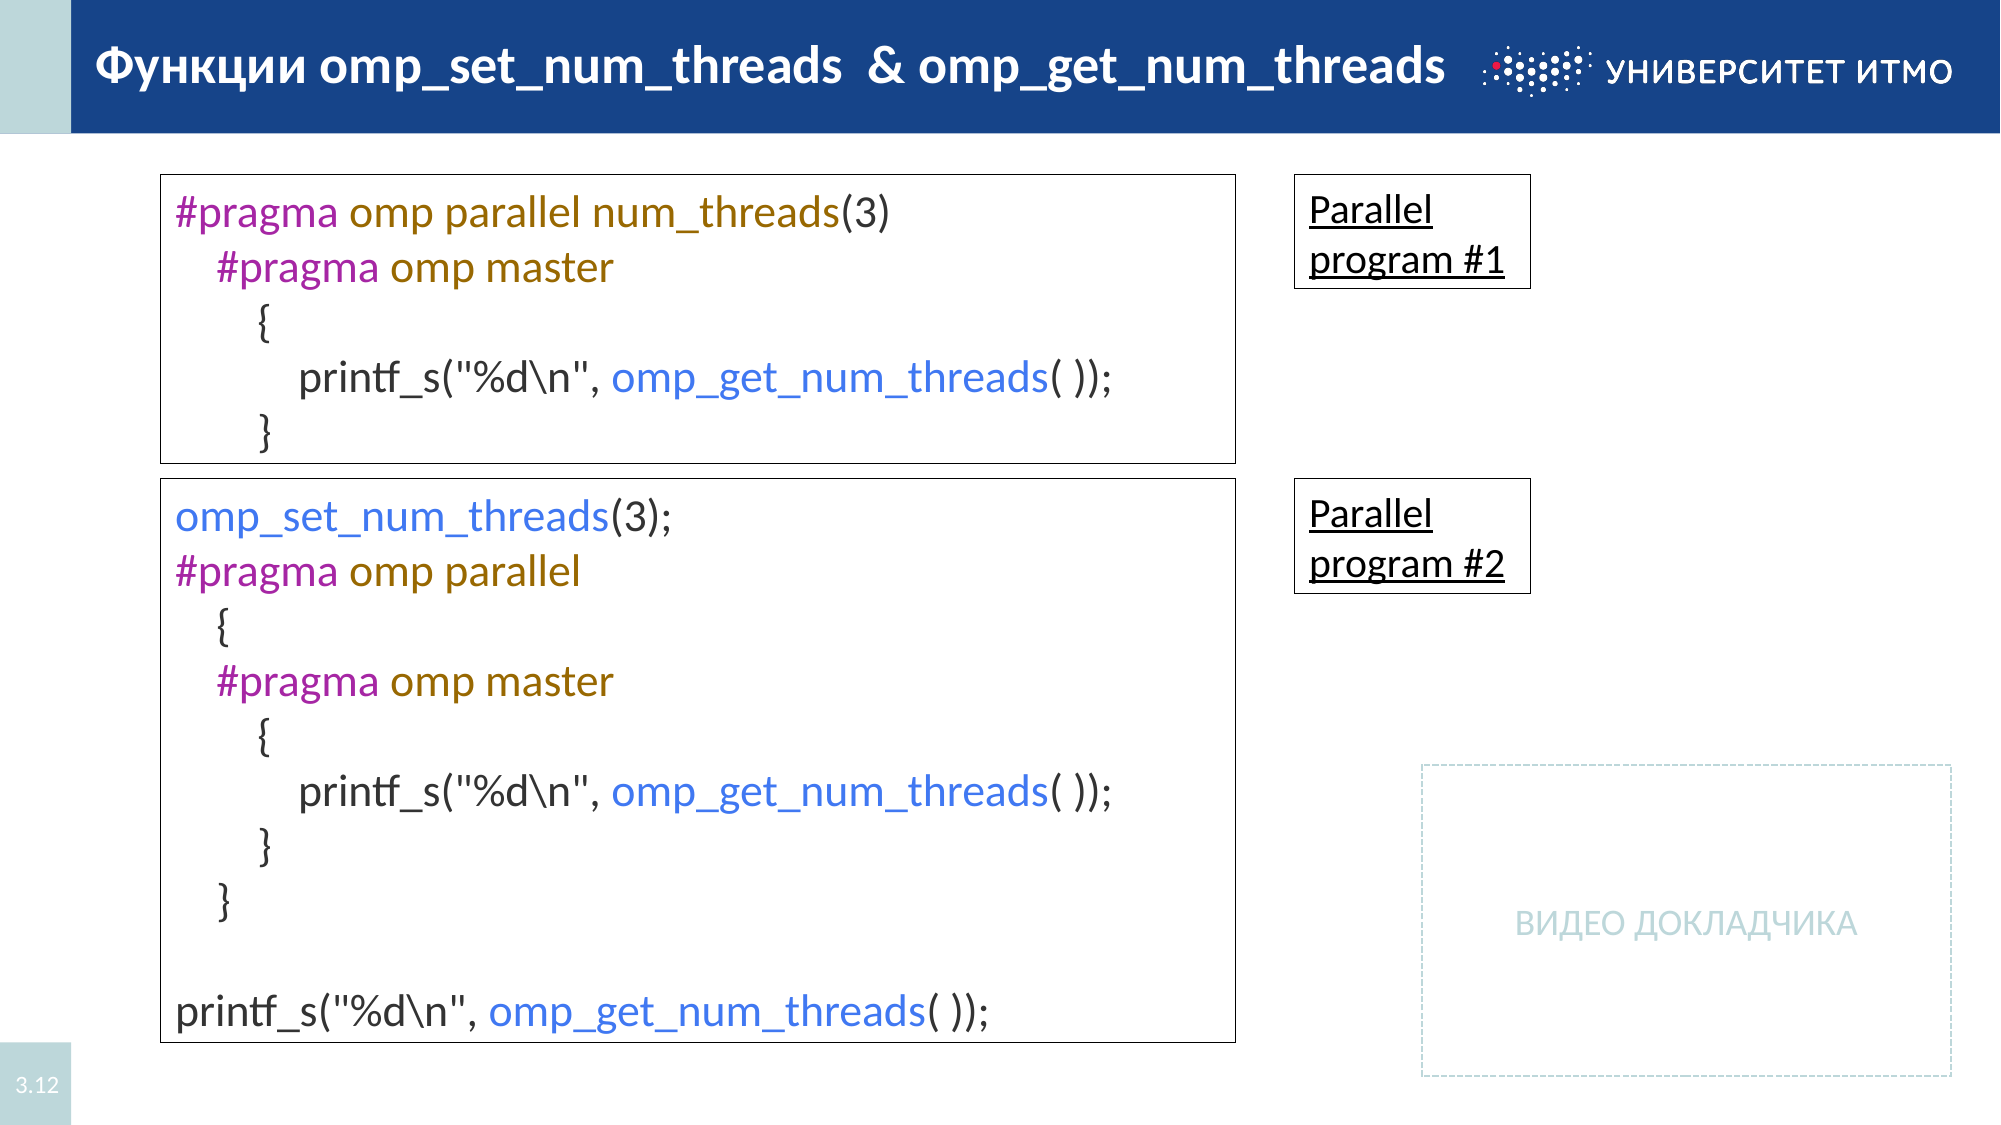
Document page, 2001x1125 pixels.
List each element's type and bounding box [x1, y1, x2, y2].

text_box [0, 0, 2000, 1125]
